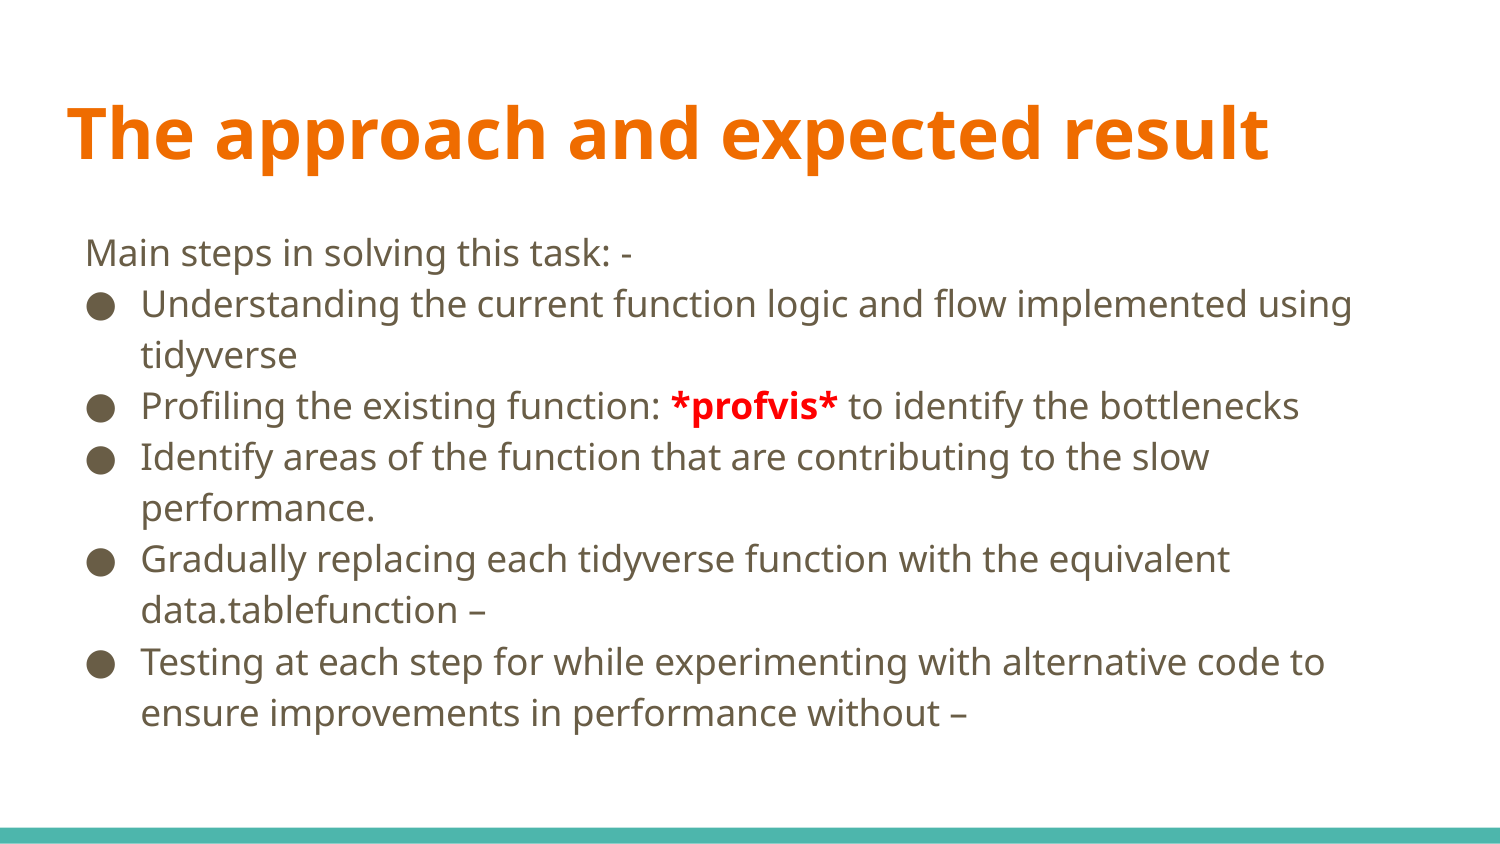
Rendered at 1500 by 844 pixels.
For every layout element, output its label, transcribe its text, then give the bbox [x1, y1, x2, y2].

list Main steps in solving this task: - Understanding the current function logic and flow implemented using tidyverse Profiling the existing function: *profvis* to identify the bottlenecks Identify areas of the function that are contributing to the slow performance. Gradually replacing each tidyverse function with the equivalent data.tablefunction – Testing at each step for while experimenting with alternative code to ensure improvements in performance without – [51, 207, 1449, 750]
title The approach and expected result [51, 72, 1449, 189]
